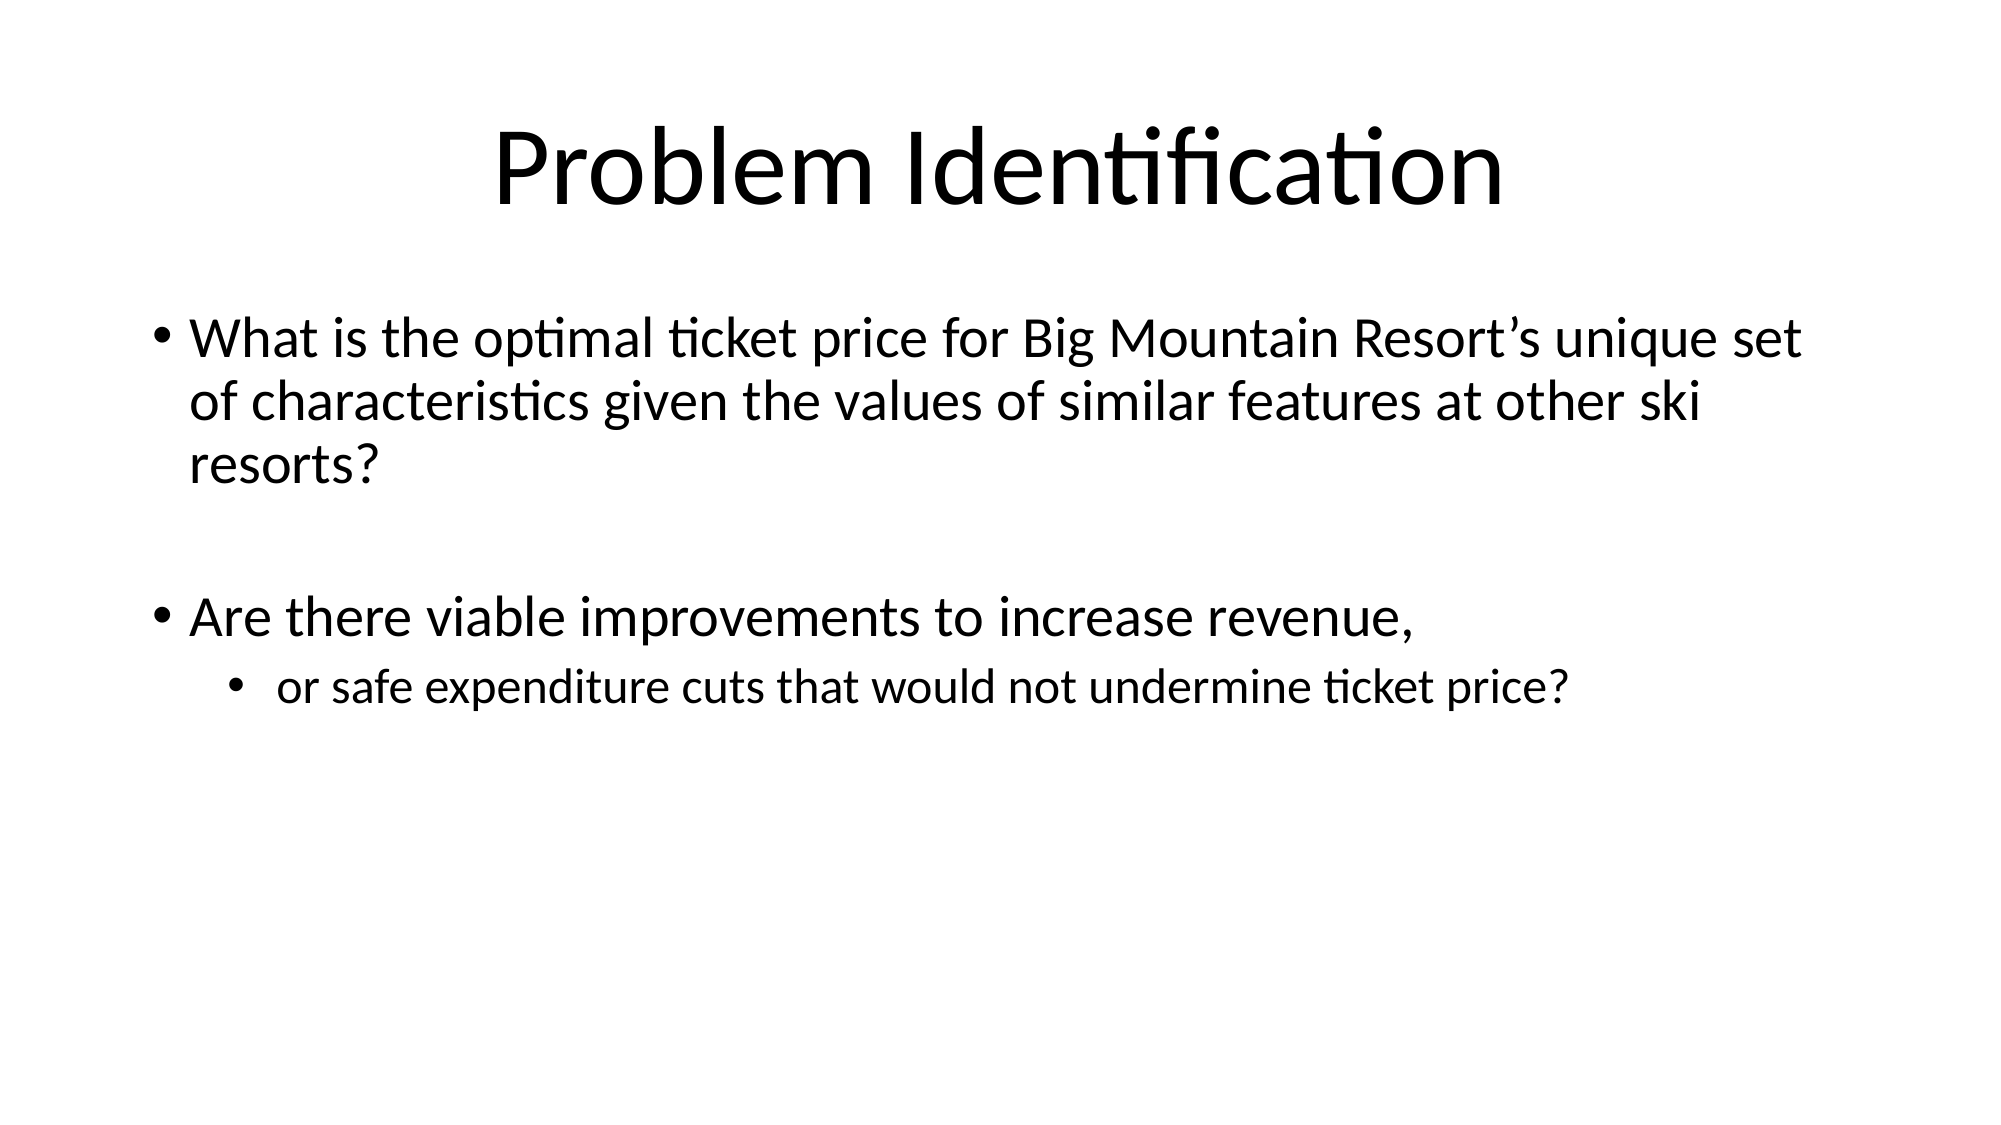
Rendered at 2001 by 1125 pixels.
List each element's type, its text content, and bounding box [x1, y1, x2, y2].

title Problem Identification [137, 59, 1863, 278]
list What is the optimal ticket price for Big Mountain Resort’s unique set of characteristics given the values of similar features at other ski resorts? Are there viable improvements to increase revenue, or safe expenditure cuts that would not undermine ticket price? [137, 299, 1863, 1014]
